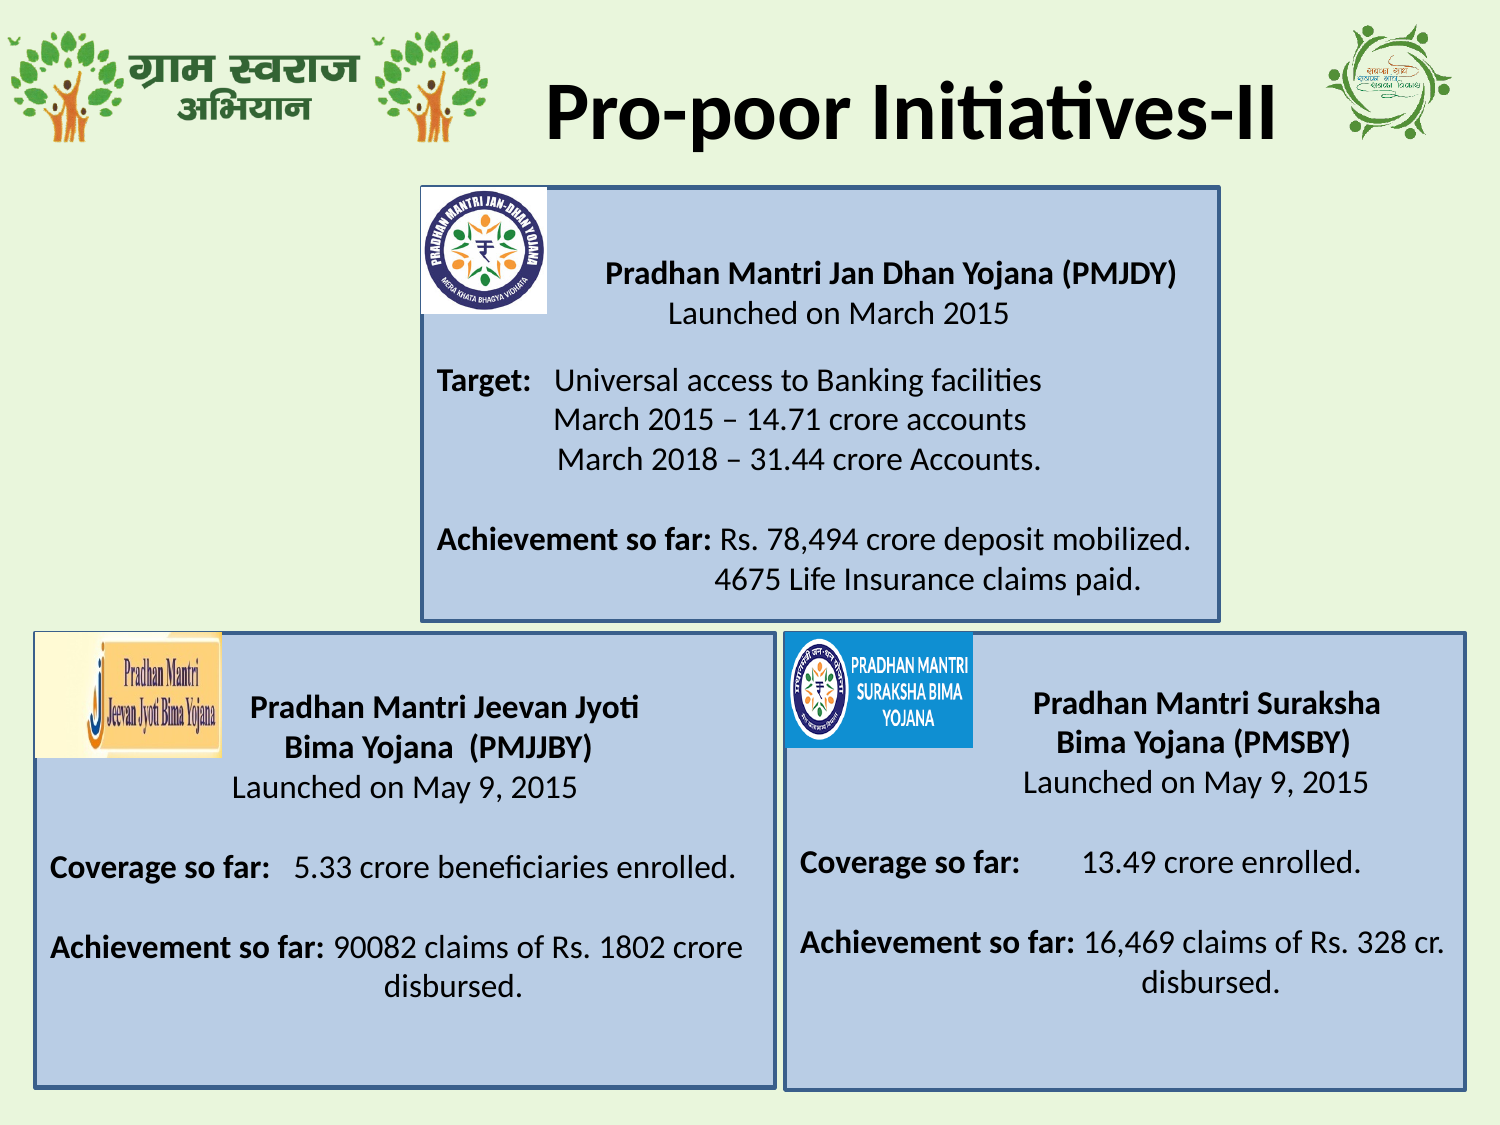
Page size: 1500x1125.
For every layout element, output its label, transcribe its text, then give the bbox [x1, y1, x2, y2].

picture [943, 684, 948, 696]
picture [869, 658, 875, 670]
picture [931, 659, 937, 671]
picture [878, 658, 883, 672]
picture [893, 715, 900, 725]
picture [885, 713, 889, 725]
slide_number 4 [1074, 1092, 1425, 1103]
picture [949, 684, 960, 699]
picture [34, 632, 223, 759]
picture [879, 690, 890, 699]
picture [1324, 24, 1452, 141]
text_box Pradhan Mantri Suraksha Bima Yojana (PMSBY) Launched on May 9, 2015 Coverage so far: 13.49 crore enrolled. Achievement so far: 16,469 claims of Rs. 328 cr. disbursed. [783, 631, 1467, 1092]
picture [897, 658, 913, 672]
text_box Pradhan Mantri Jeevan Jyoti Bima Yojana (PMJJBY) Launched on May 9, 2015 Coverage so far: 5.33 crore beneficiaries enrolled. Achievement so far: 90082 claims of Rs. 1802 crore disbursed. [33, 631, 777, 1090]
list Pradhan Mantri Jan Dhan Yojana (PMJDY) Launched on March 2015 Target: Universal access to Banking facilities March 2015 – 14.71 crore accounts March 2018 – 31.44 crore Accounts. Achievement so far: Rs. 78,494 crore deposit mobilized. 4675 Life Insurance claims paid. [420, 185, 1221, 623]
picture [909, 684, 915, 699]
picture [949, 658, 963, 672]
picture [858, 684, 866, 699]
picture [888, 658, 894, 672]
picture [927, 718, 933, 725]
picture [925, 658, 931, 672]
picture [421, 187, 548, 314]
picture [930, 684, 935, 699]
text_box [0, 24, 501, 151]
picture [875, 684, 880, 699]
picture [791, 639, 848, 739]
picture [940, 658, 946, 672]
title Pro-poor Initiatives-II [500, 37, 1325, 175]
